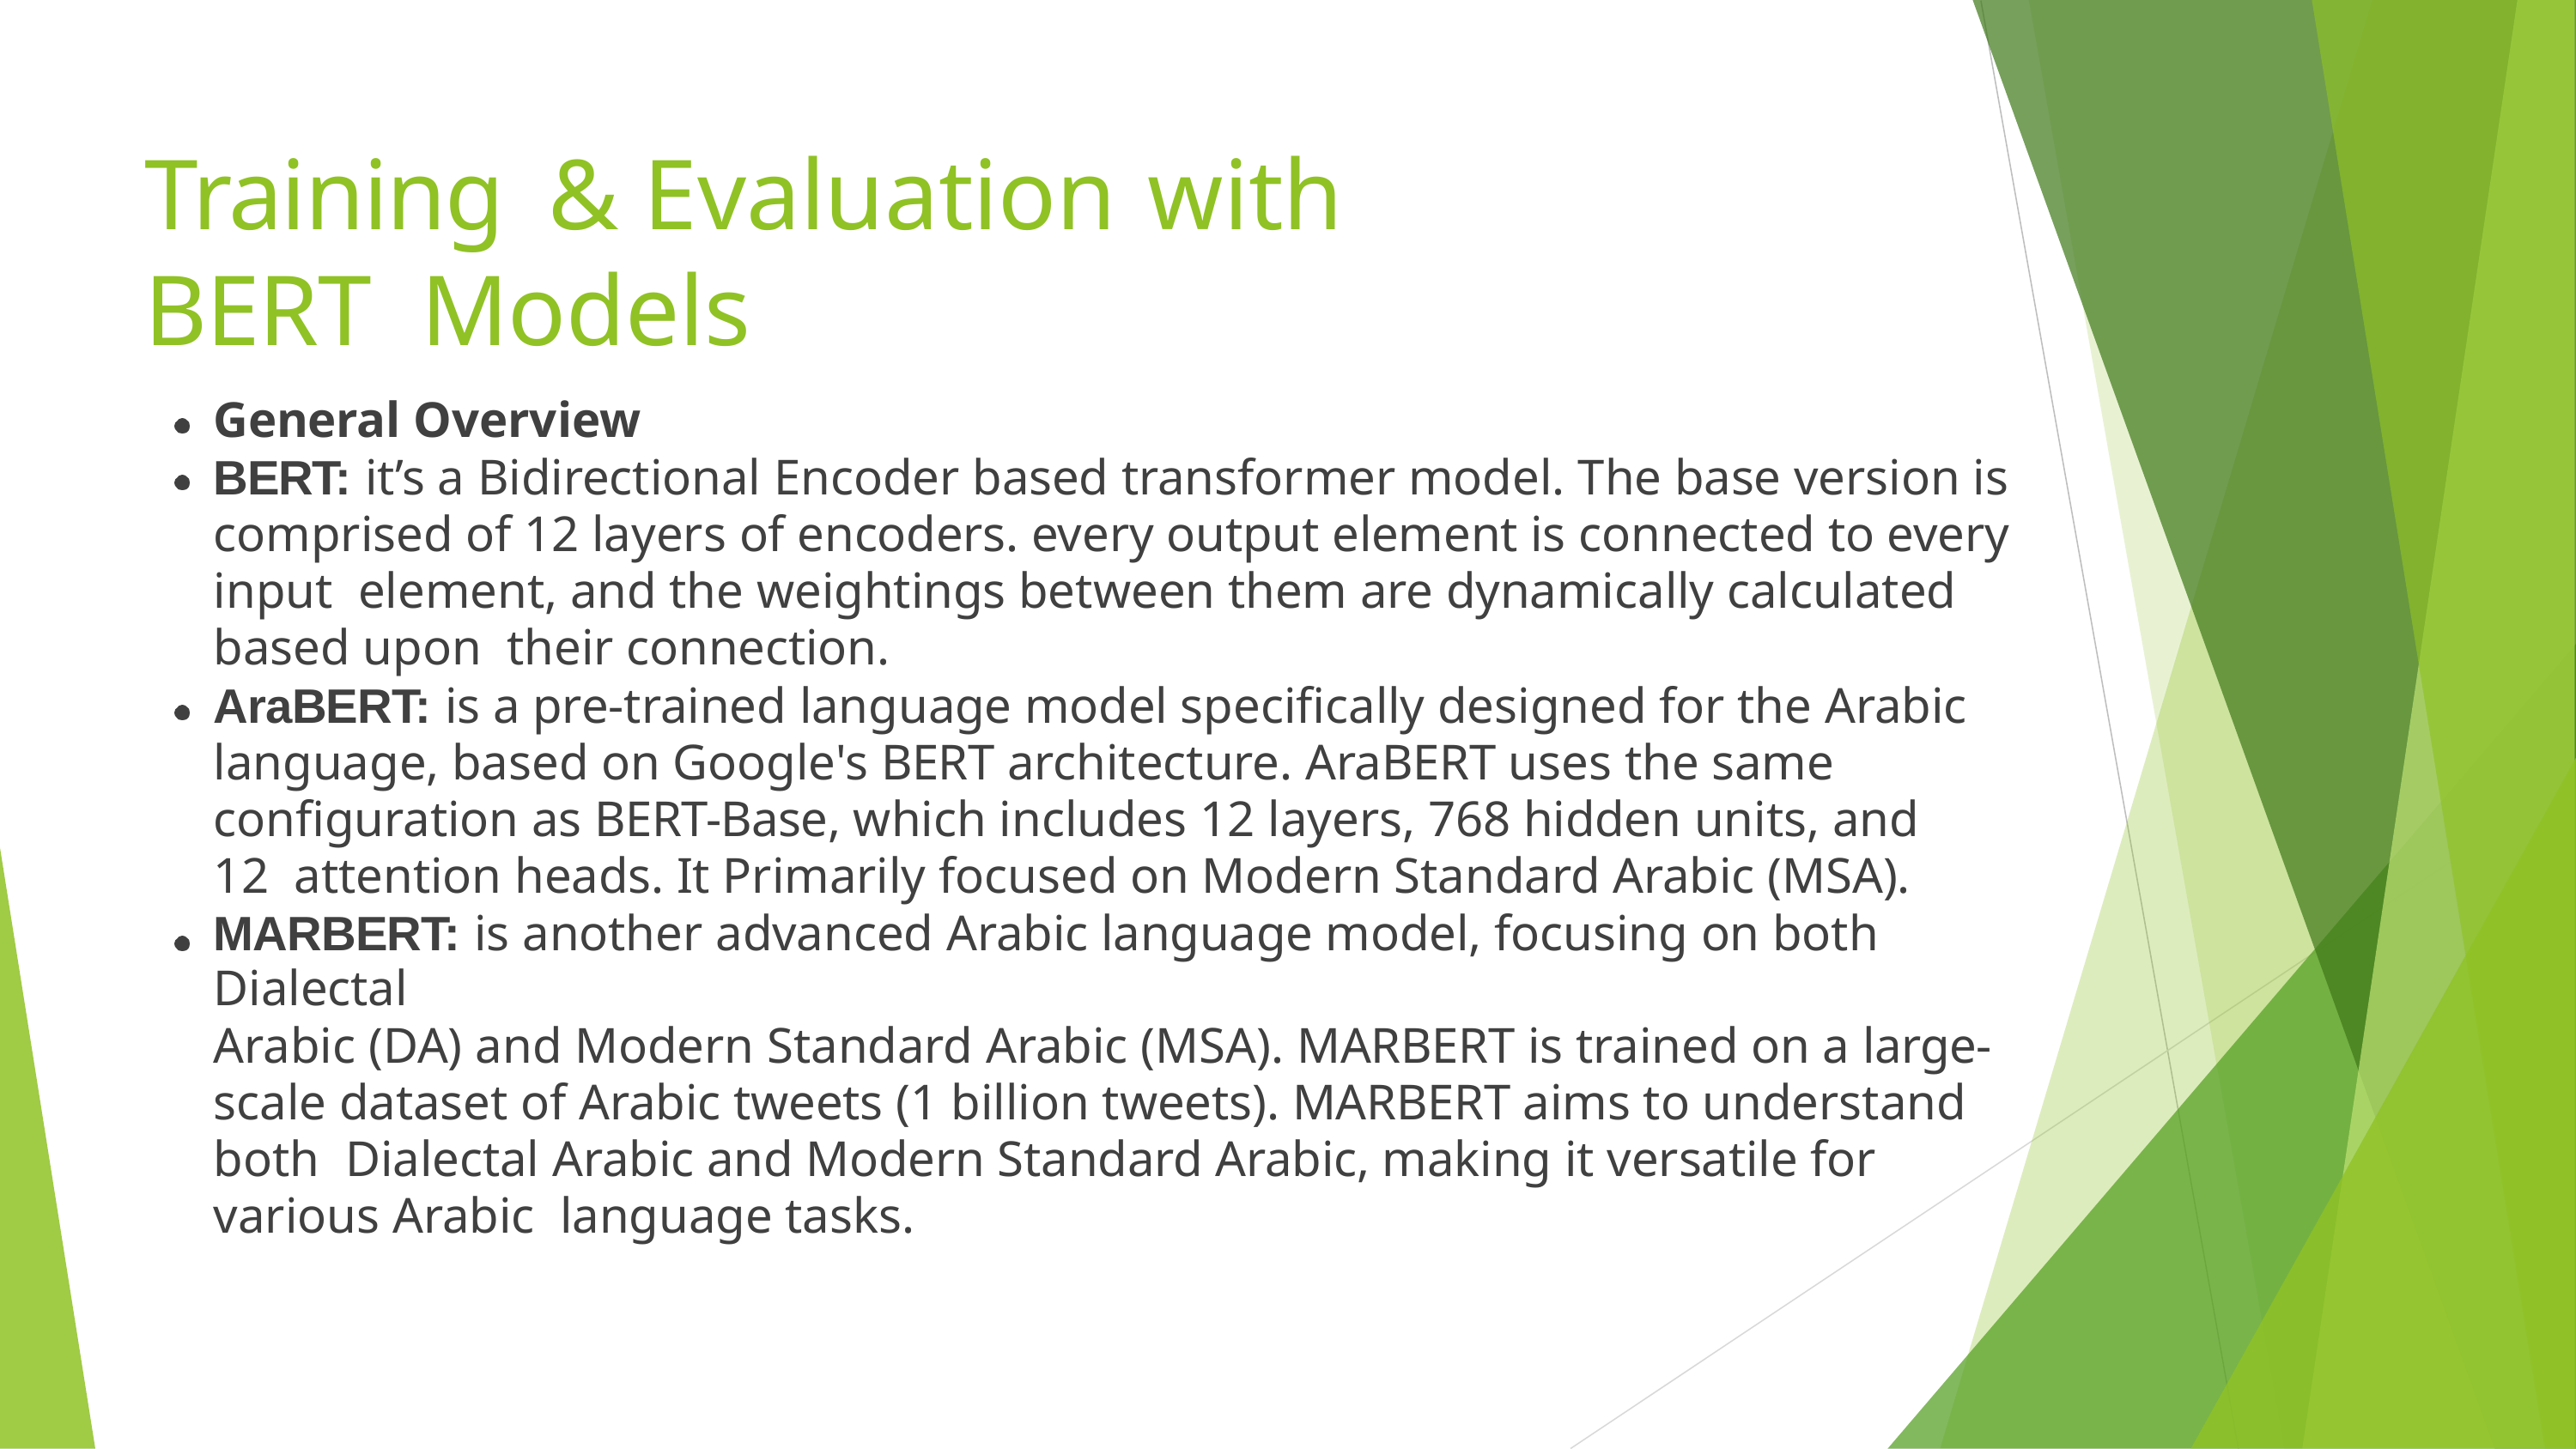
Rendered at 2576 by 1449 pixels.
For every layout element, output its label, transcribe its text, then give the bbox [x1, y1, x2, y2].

picture [173, 418, 190, 433]
text_box General Overview BERT: it’s a Bidirectional Encoder based transformer model. The base version is comprised of 12 layers of encoders. every output element is connected to every input element, and the weightings between them are dynamically calculated based upon their connection. AraBERT: is a pre-trained language model specifically designed for the Arabic language, based on Google's BERT architecture. AraBERT uses the same configuration as BERT-Base, which includes 12 layers, 768 hidden units, and 12 attention heads. It Primarily focused on Modern Standard Arabic (MSA). MARBERT: is another advanced Arabic language model, focusing on both Dialectal Arabic (DA) and Modern Standard Arabic (MSA). MARBERT is trained on a large- scale dataset of Arabic tweets (1 billion tweets). MARBERT aims to understand both Dialectal Arabic and Modern Standard Arabic, making it versatile for various Arabic language tasks. [211, 387, 2032, 1245]
title Training & Evaluation with BERT Models [143, 131, 1592, 375]
picture [173, 705, 190, 721]
picture [173, 936, 190, 952]
picture [173, 474, 190, 490]
